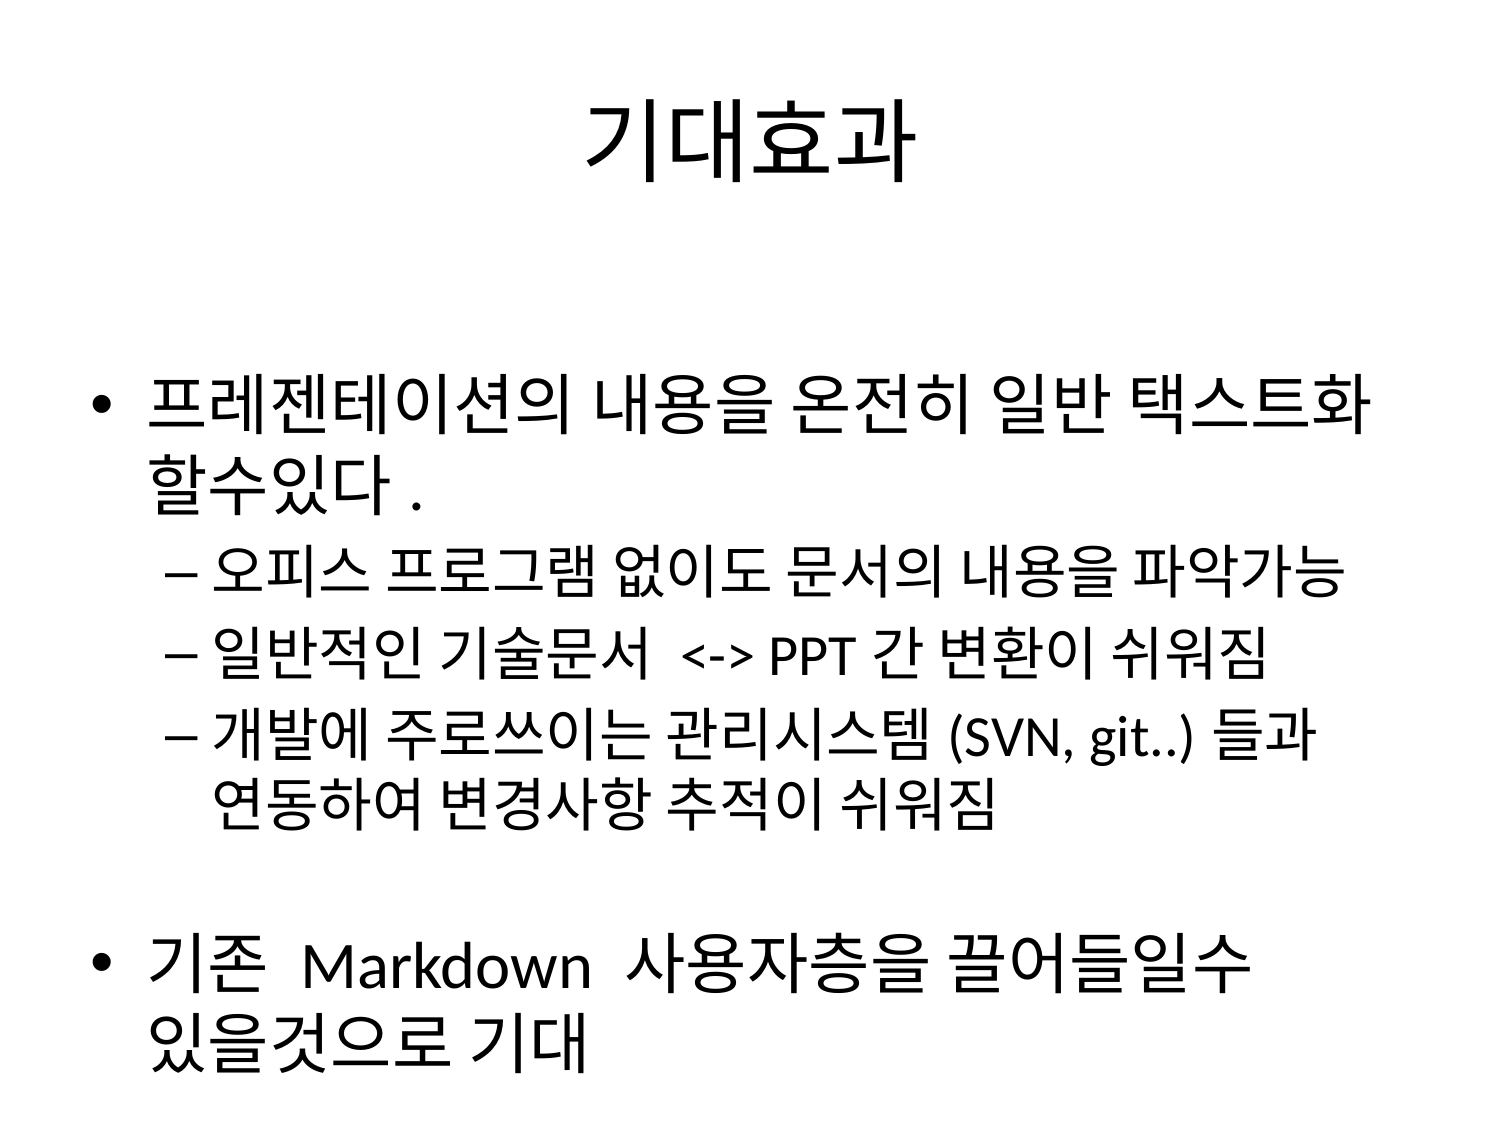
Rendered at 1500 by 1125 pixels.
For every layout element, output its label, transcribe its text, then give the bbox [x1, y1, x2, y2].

list 프레젠테이션의 내용을 온전히 일반 택스트화 할수있다. 오피스 프로그램 없이도 문서의 내용을 파악가능 일반적인 기술문서 <-> PPT간 변환이 쉬워짐 개발에 주로쓰이는 관리시스템(SVN, git..)들과 연동하여 변경사항 추적이 쉬워짐 기존 Markdown 사용자층을 끌어들일수 있을것으로 기대 [75, 262, 1425, 1005]
title 기대효과 [75, 45, 1425, 233]
